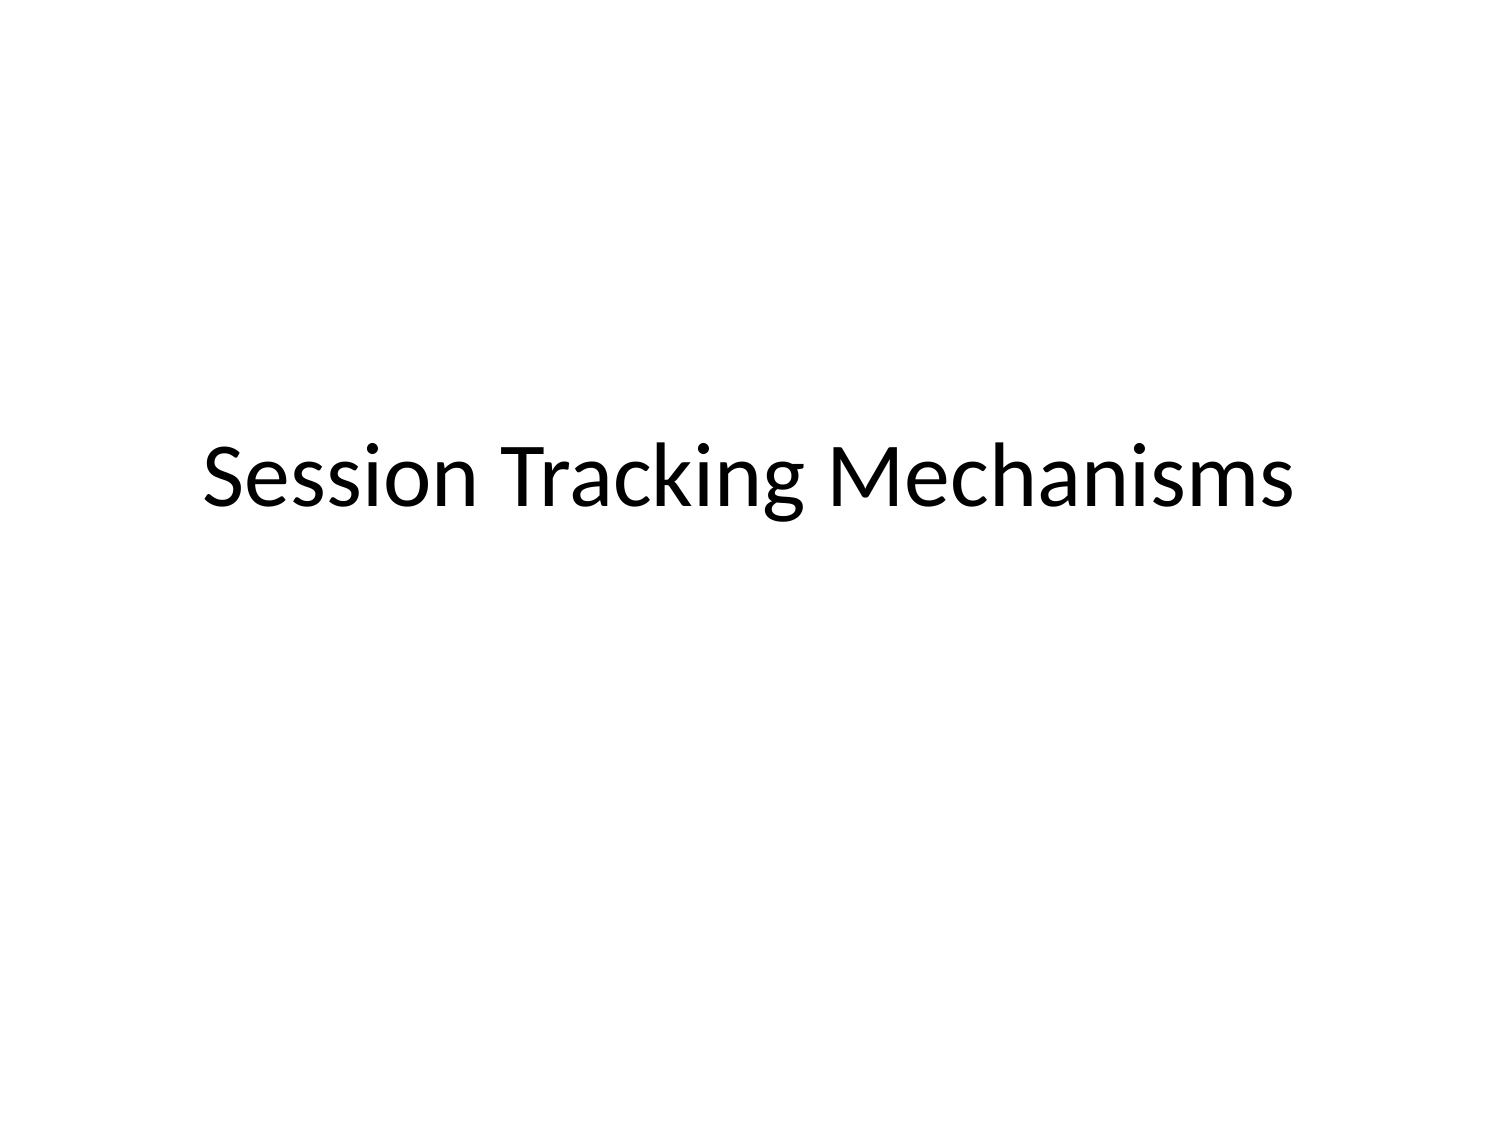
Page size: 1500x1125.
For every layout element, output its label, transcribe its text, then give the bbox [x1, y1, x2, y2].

title Session Tracking Mechanisms [112, 349, 1388, 591]
